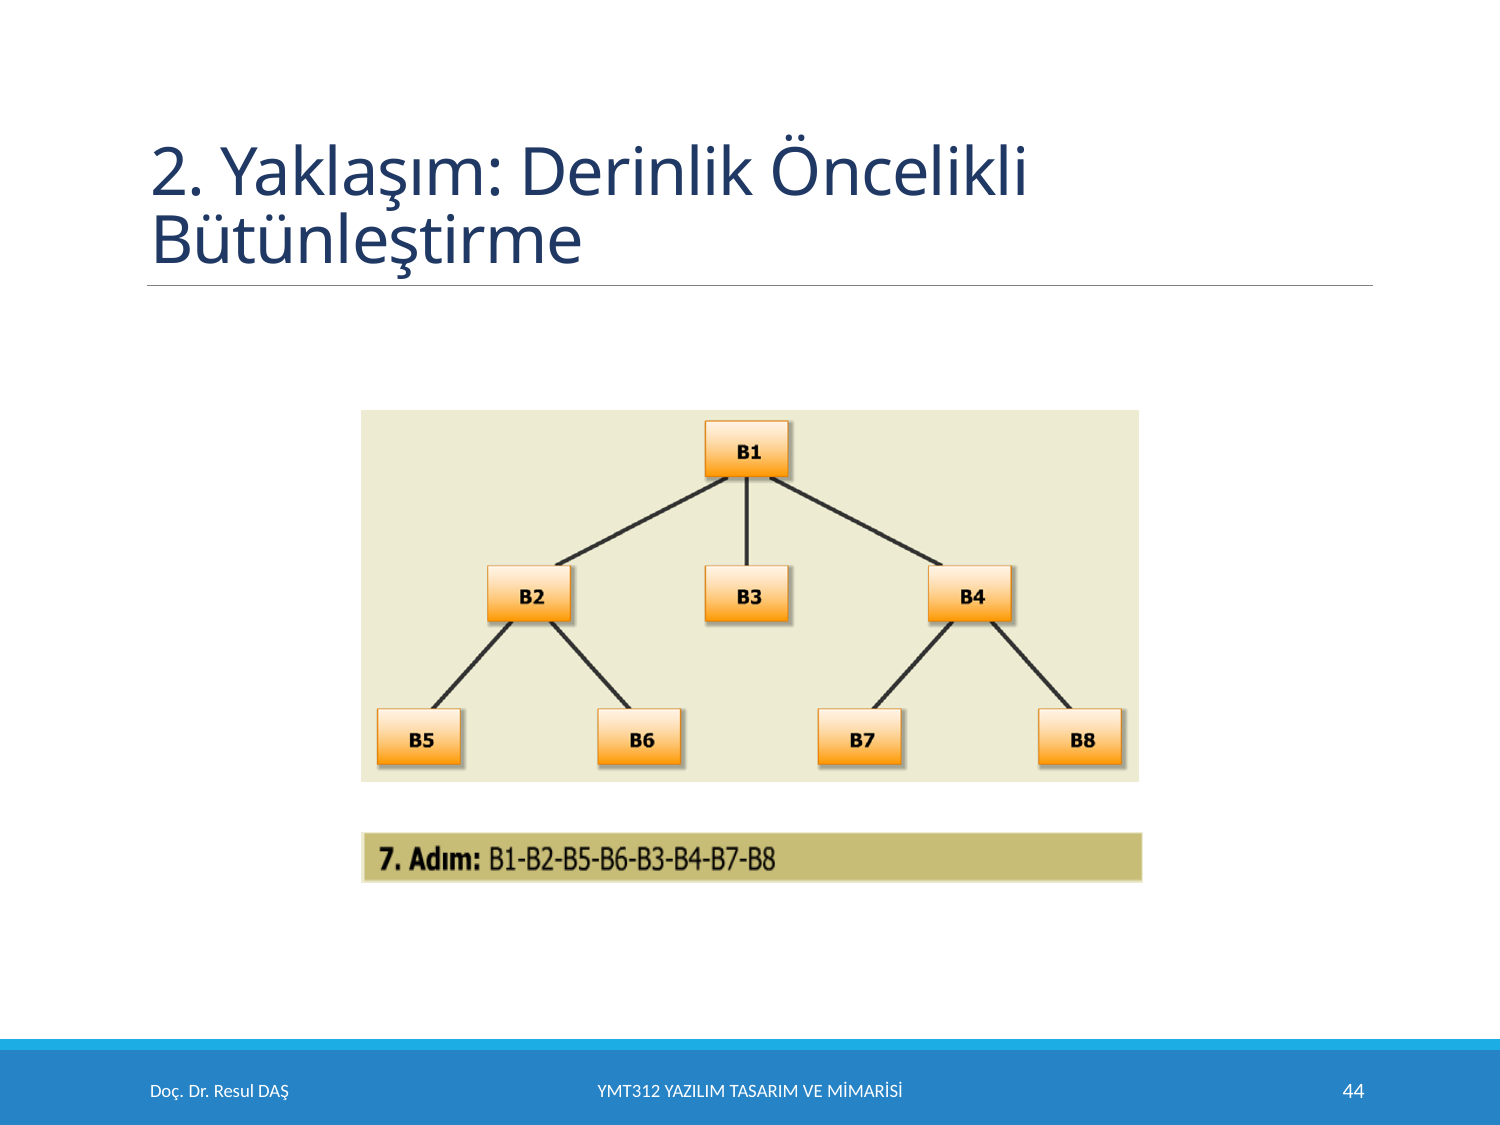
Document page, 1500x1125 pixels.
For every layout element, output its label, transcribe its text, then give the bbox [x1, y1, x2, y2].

footer YMT312 Yazılım Tasarım ve Mimarisi [453, 1059, 1047, 1120]
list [360, 410, 1140, 782]
slide_number Doç. Dr. Resul DAŞ [135, 1059, 440, 1120]
picture [360, 831, 1144, 884]
slide_number 44 [1218, 1059, 1380, 1120]
title 2. Yaklaşım: Derinlik Öncelikli Bütünleştirme [135, 47, 1373, 285]
